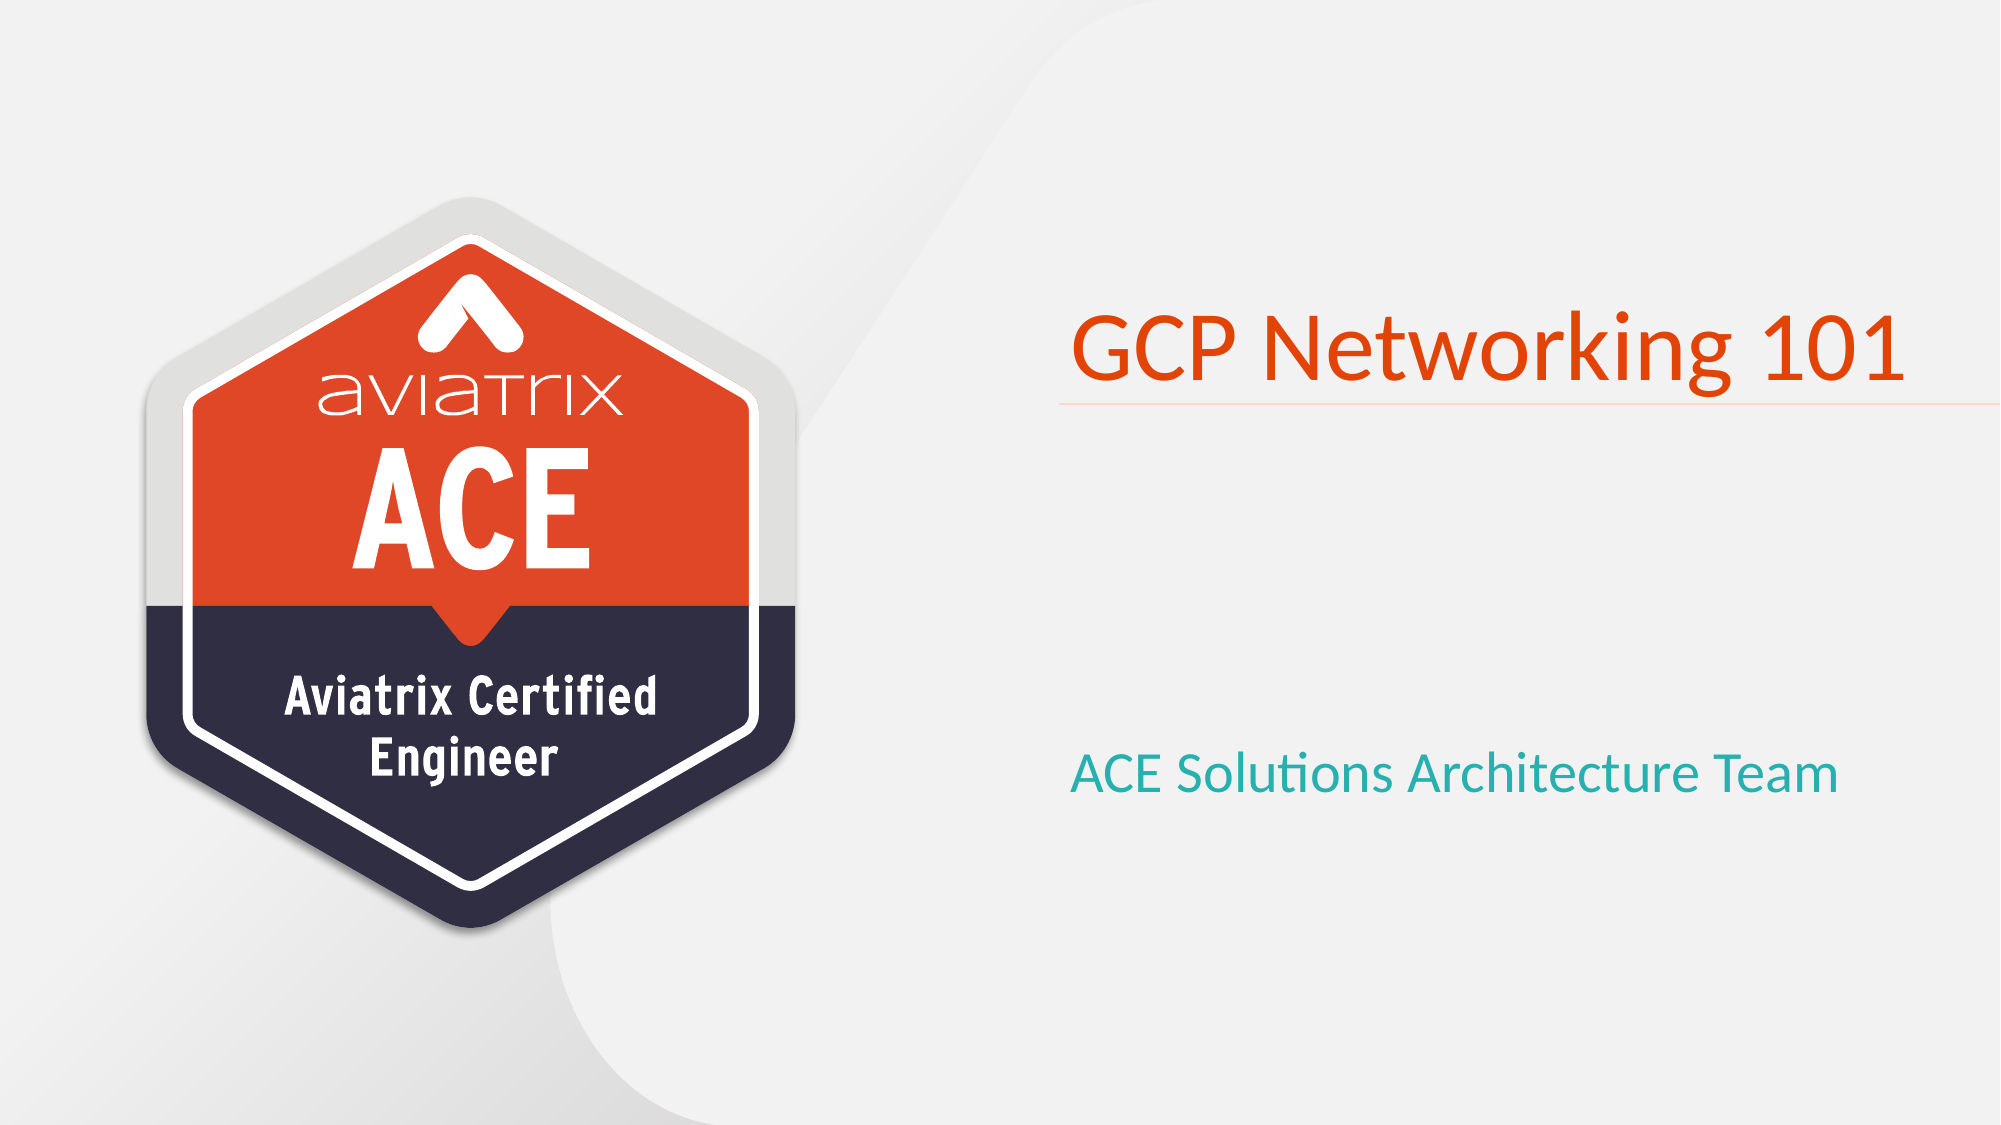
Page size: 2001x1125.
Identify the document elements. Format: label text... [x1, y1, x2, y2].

title GCP Networking 101 [1055, 217, 2000, 406]
list ACE Solutions Architecture Team [1055, 741, 2000, 907]
